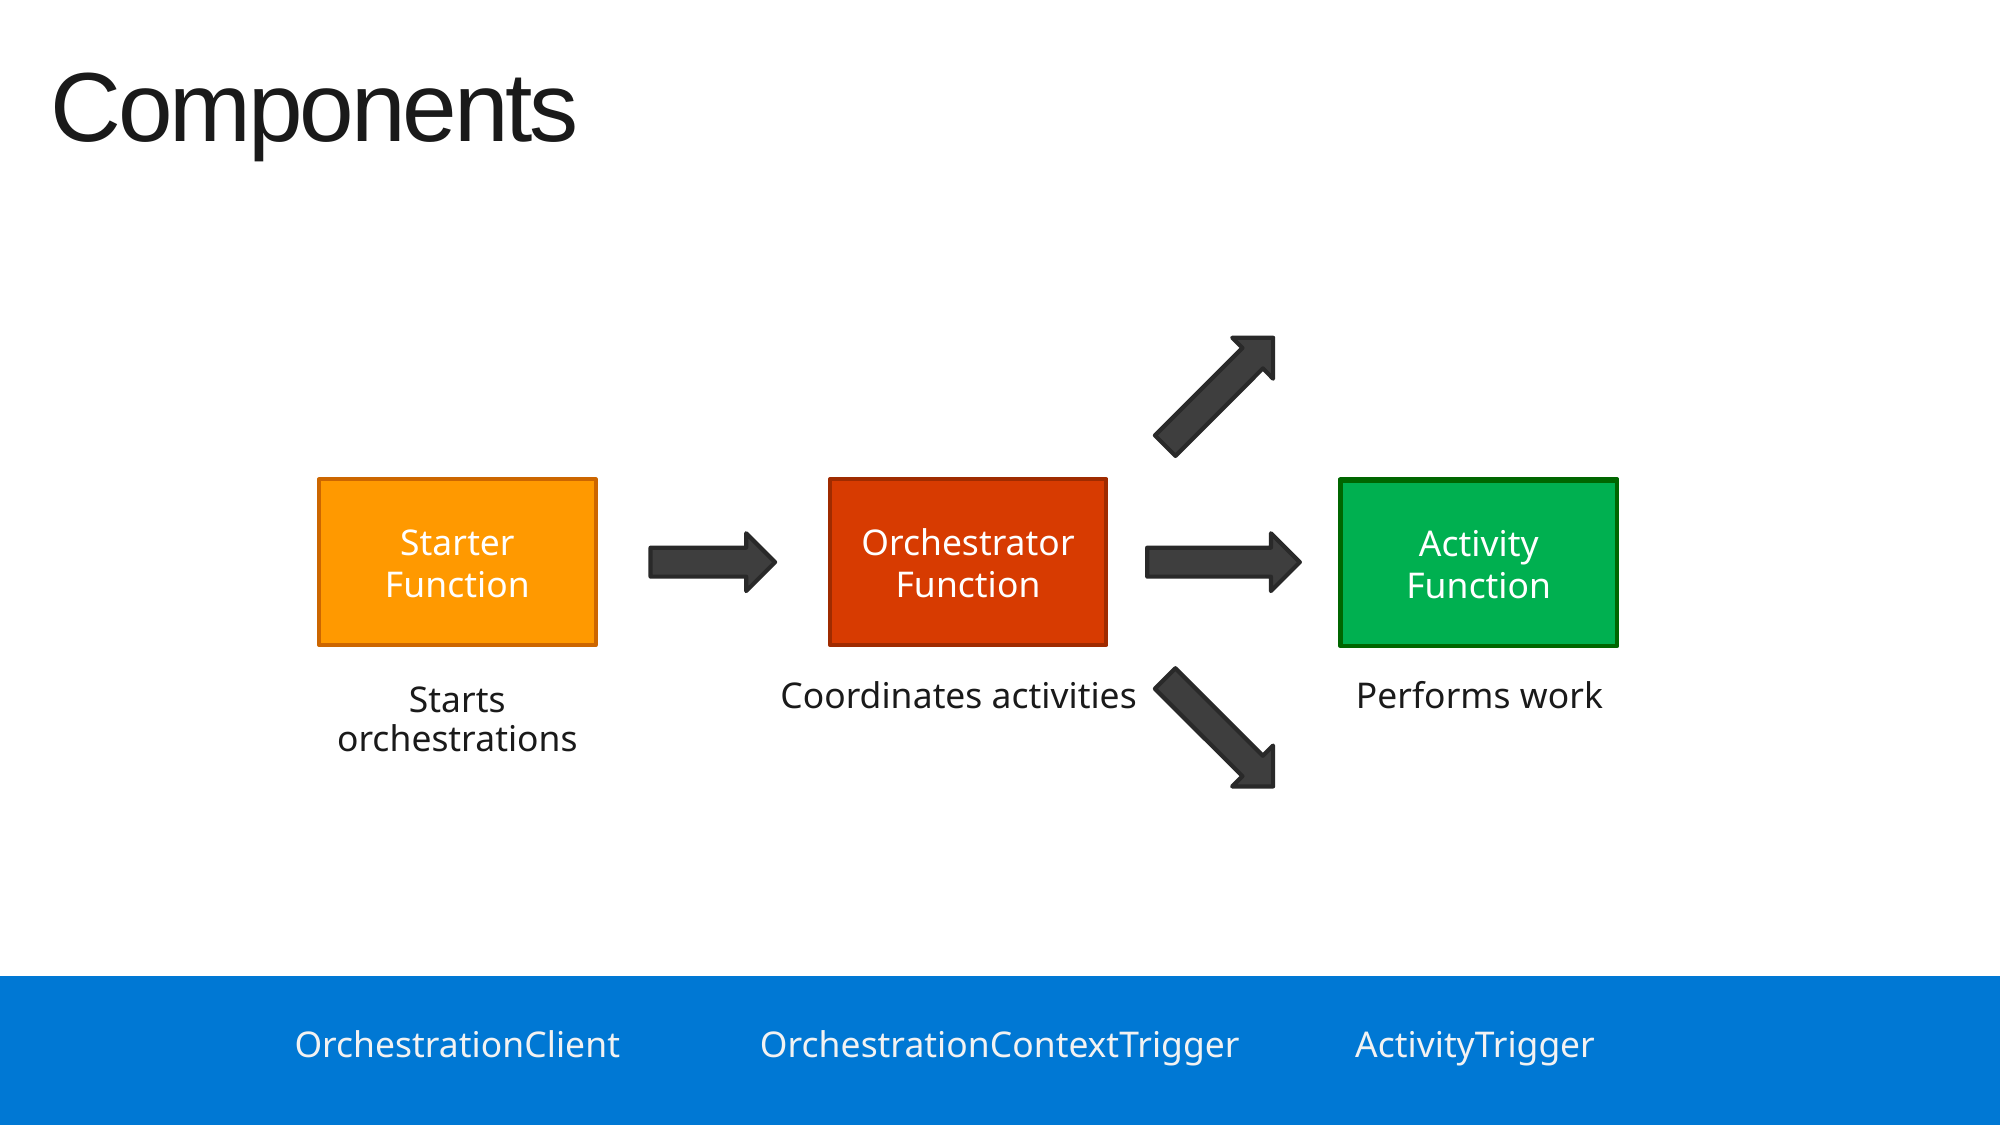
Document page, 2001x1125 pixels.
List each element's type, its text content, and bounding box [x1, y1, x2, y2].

text_box Starter Function [317, 477, 598, 647]
text_box OrchestrationClient [279, 1014, 636, 1073]
text_box OrchestrationContextTrigger [745, 1014, 1255, 1073]
text_box Starts orchestrations [256, 658, 659, 783]
text_box Activity Function [1338, 478, 1619, 648]
text_box [648, 531, 778, 594]
text_box ActivityTrigger [1340, 1014, 1610, 1073]
text_box [0, 975, 2000, 1125]
text_box [1169, 666, 1276, 789]
text_box Coordinates activities [748, 658, 1169, 736]
text_box [1152, 335, 1276, 459]
text_box Performs work [1269, 658, 1690, 736]
text_box Components [35, 35, 594, 169]
text_box [1145, 531, 1302, 594]
text_box Orchestrator Function [828, 477, 1108, 647]
